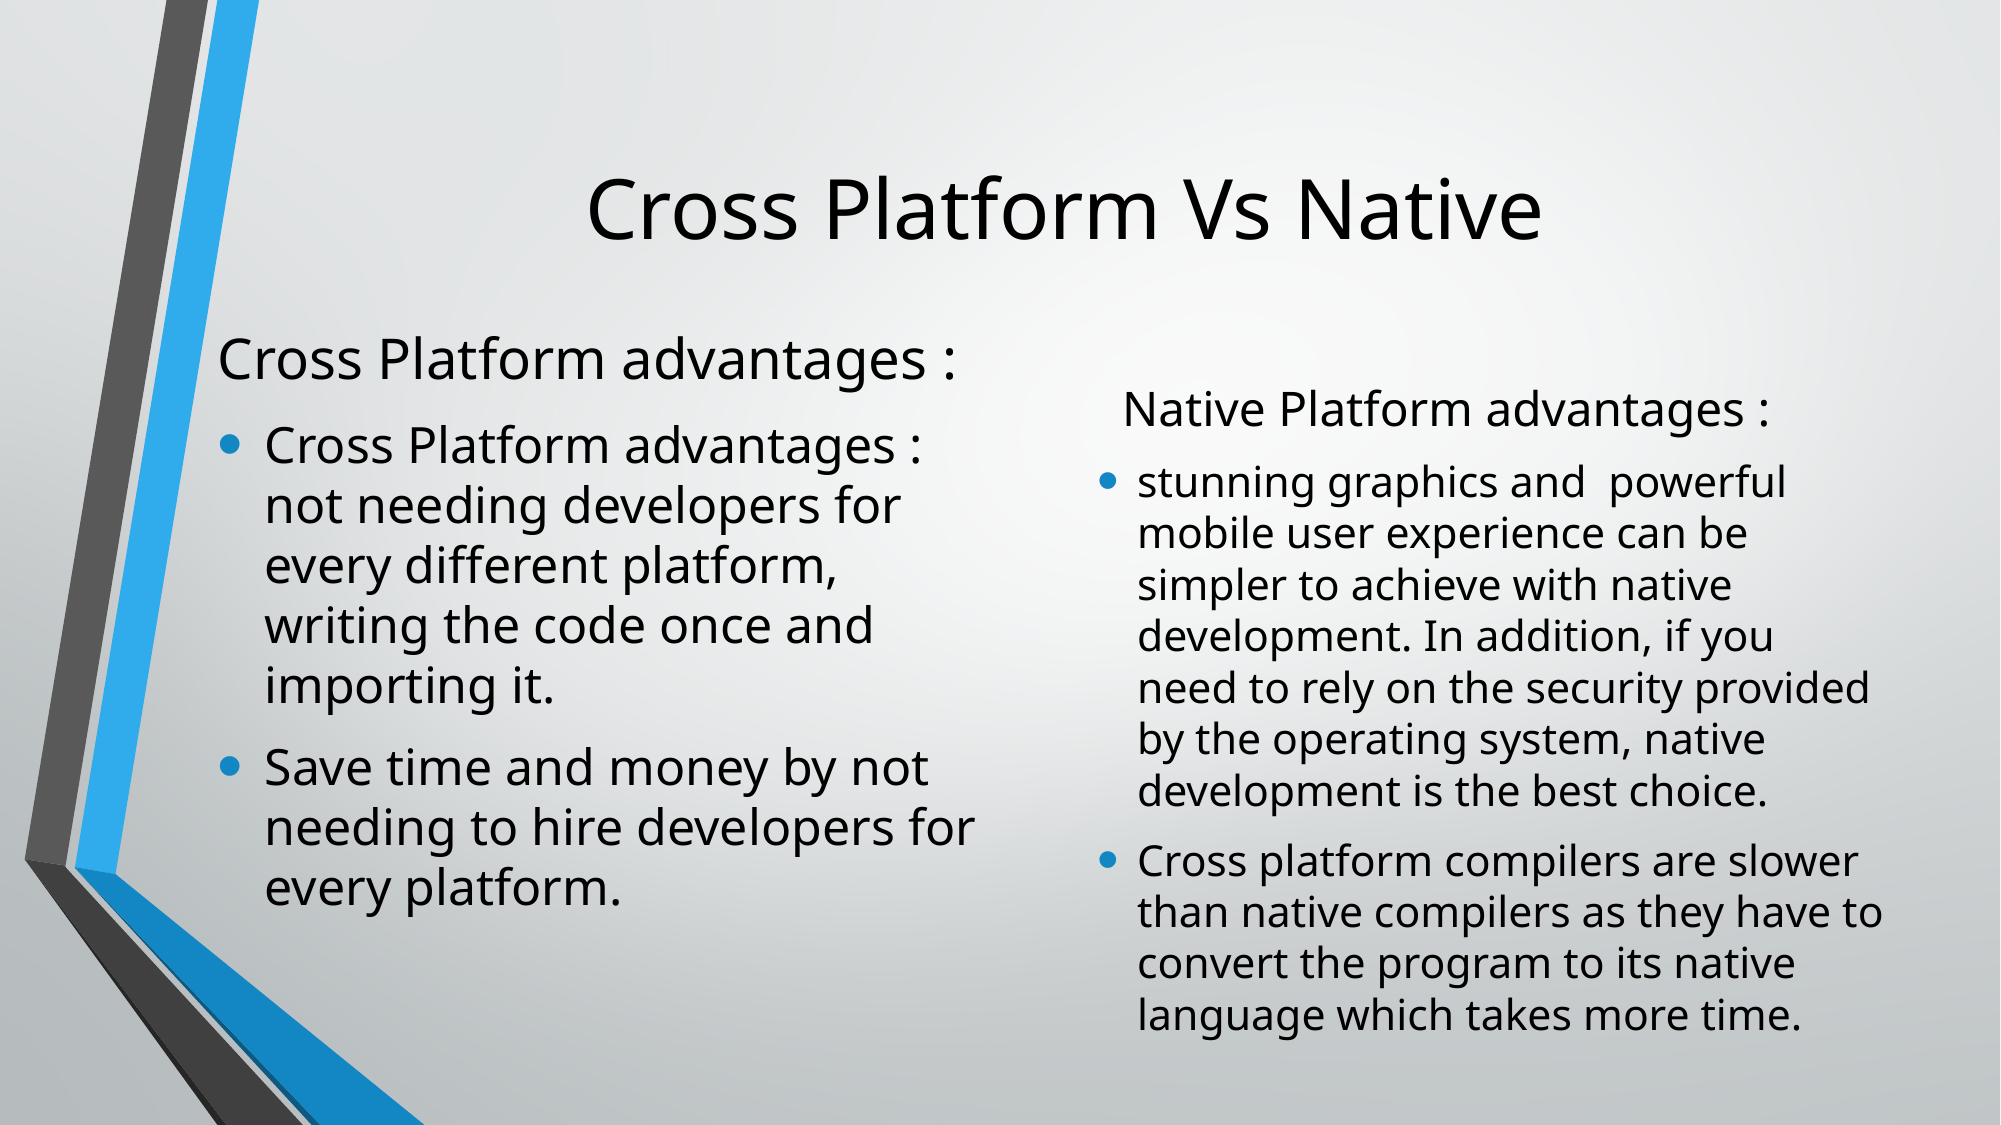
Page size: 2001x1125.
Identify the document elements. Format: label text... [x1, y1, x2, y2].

text_box Native Platform advantages : stunning graphics and powerful mobile user experience can be simpler to achieve with native development. In addition, if you need to rely on the security provided by the operating system, native development is the best choice. Cross platform compilers are slower than native compilers as they have to convert the program to its native language which takes more time. [1082, 364, 1901, 1120]
list Cross Platform advantages : Cross Platform advantages : not needing developers for every different platform, writing the code once and importing it. Save time and money by not needing to hire developers for every platform. [202, 346, 1021, 975]
title Cross Platform Vs Native [243, 112, 1887, 400]
